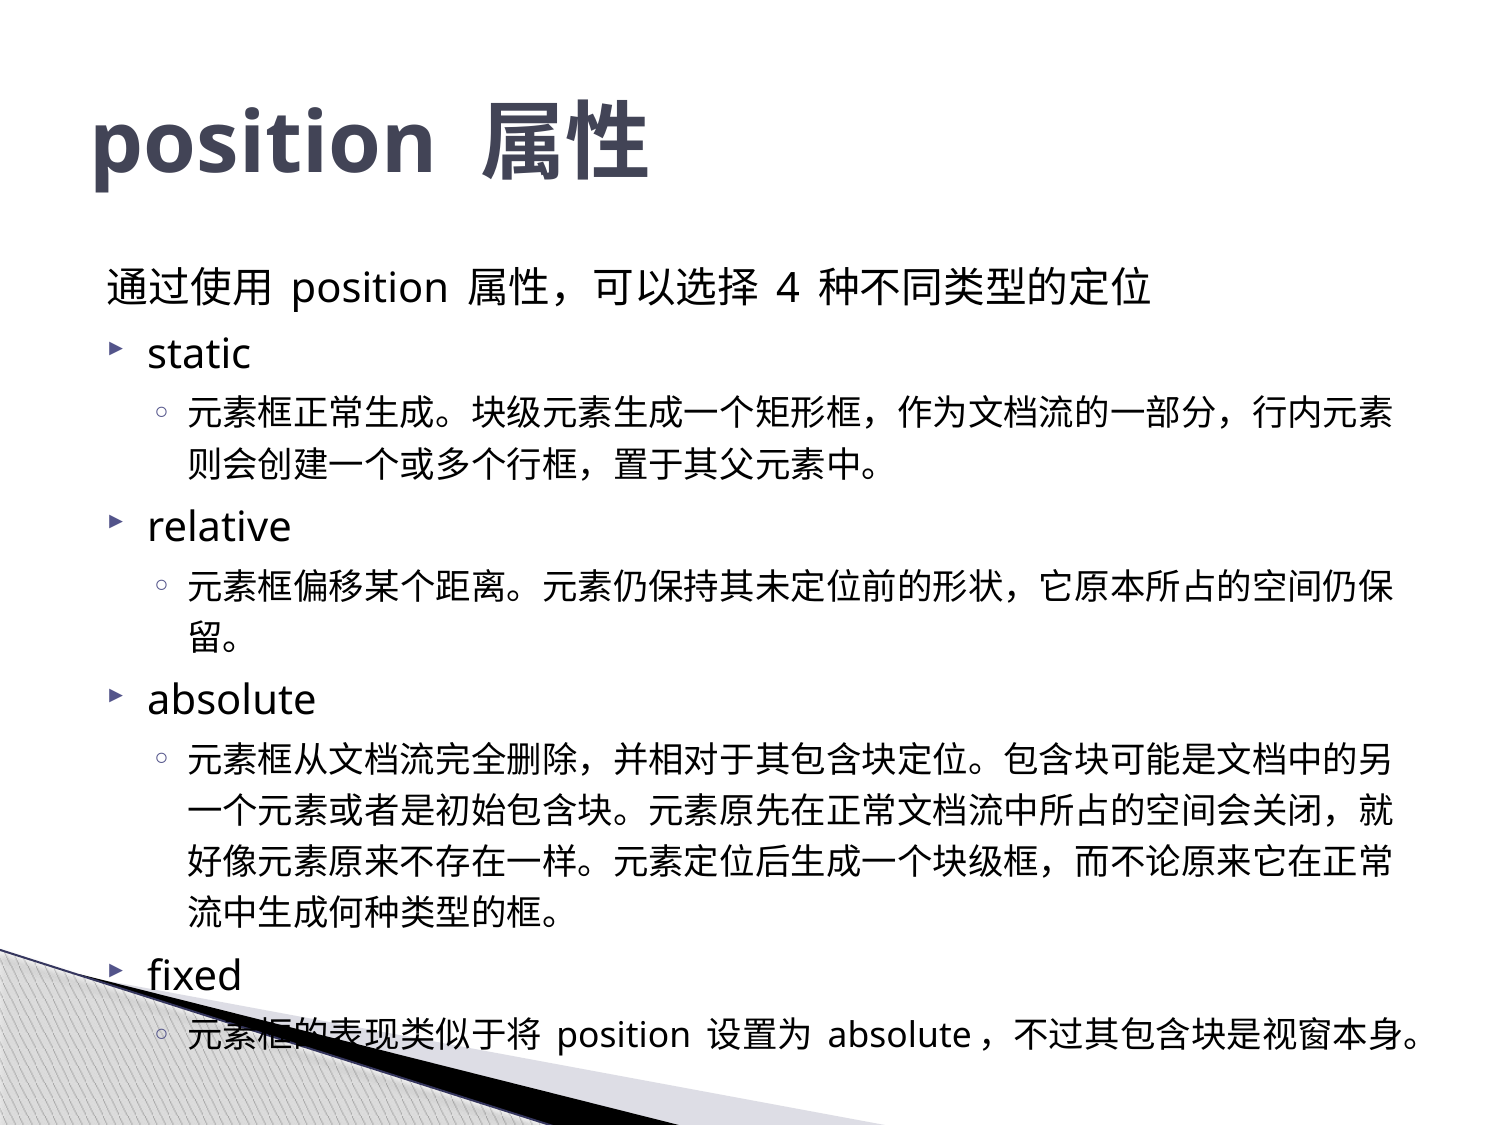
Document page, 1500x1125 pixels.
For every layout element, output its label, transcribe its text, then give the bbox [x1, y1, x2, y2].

list 通过使用 position 属性，可以选择 4 种不同类型的定位 static 元素框正常生成。块级元素生成一个矩形框，作为文档流的一部分，行内元素则会创建一个或多个行框，置于其父元素中。 relative 元素框偏移某个距离。元素仍保持其未定位前的形状，它原本所占的空间仍保留。 absolute 元素框从文档流完全删除，并相对于其包含块定位。包含块可能是文档中的另一个元素或者是初始包含块。元素原先在正常文档流中所占的空间会关闭，就好像元素原来不存在一样。元素定位后生成一个块级框，而不论原来它在正常流中生成何种类型的框。 fixed 元素框的表现类似于将 position 设置为 absolute，不过其包含块是视窗本身。 [75, 243, 1425, 1080]
title position 属性 [75, 45, 1425, 233]
